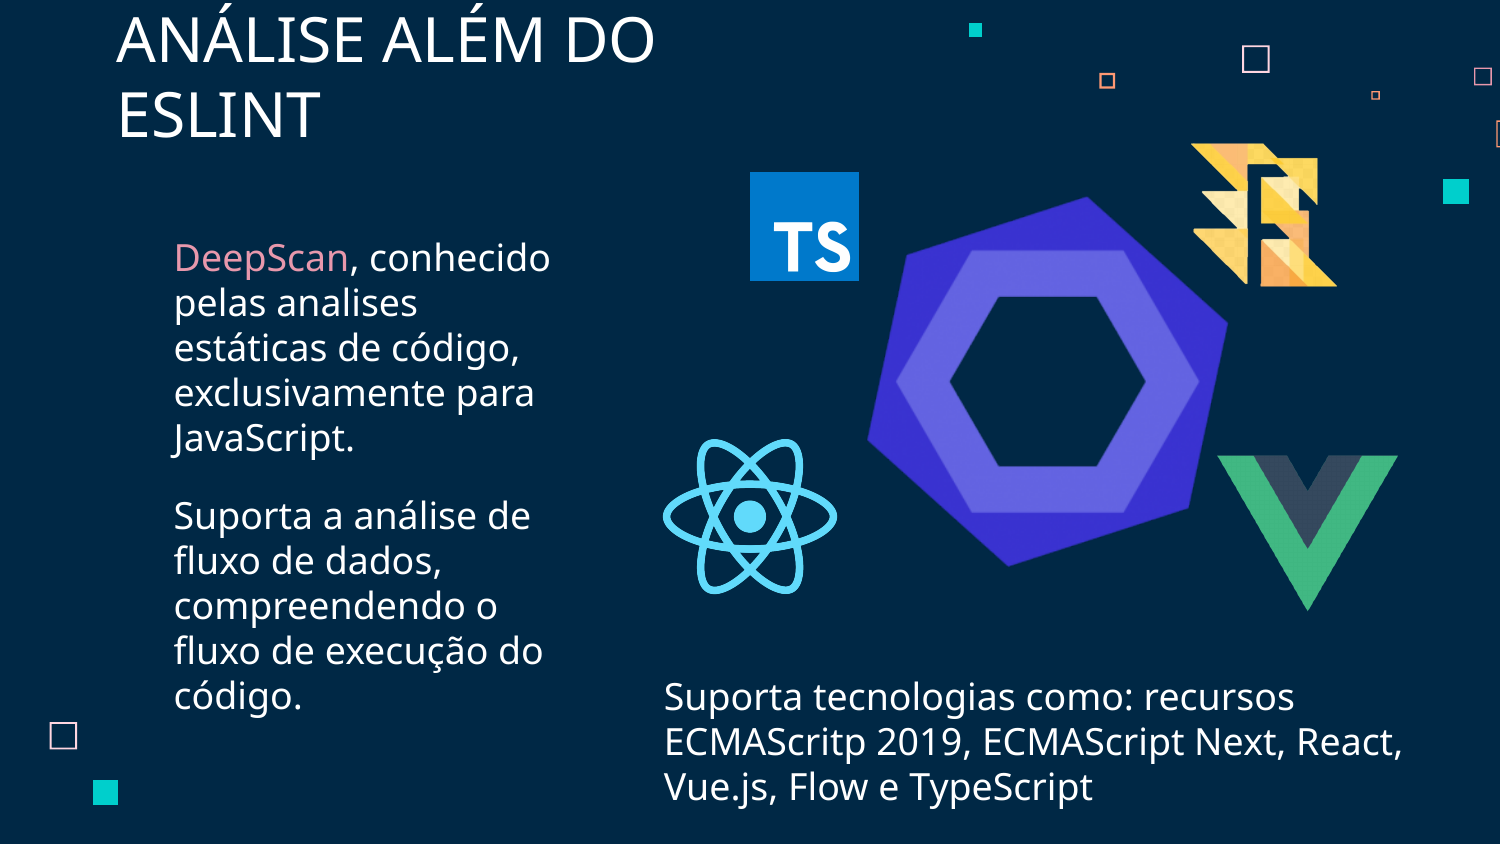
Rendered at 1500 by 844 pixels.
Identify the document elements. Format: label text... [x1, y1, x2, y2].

text_box DeepScan, conhecido pelas analises estáticas de código, exclusivamente para JavaScript. Suporta a análise de fluxo de dados, compreendendo o fluxo de execução do código. [158, 226, 578, 725]
title ANÁLISE ALÉM DO ESLINT [101, 67, 878, 241]
text_box Suporta tecnologias como: recursos ECMAScritp 2019, ECMAScript Next, React, Vue.js, Flow e TypeScript [649, 665, 1451, 816]
picture [600, 139, 1399, 624]
